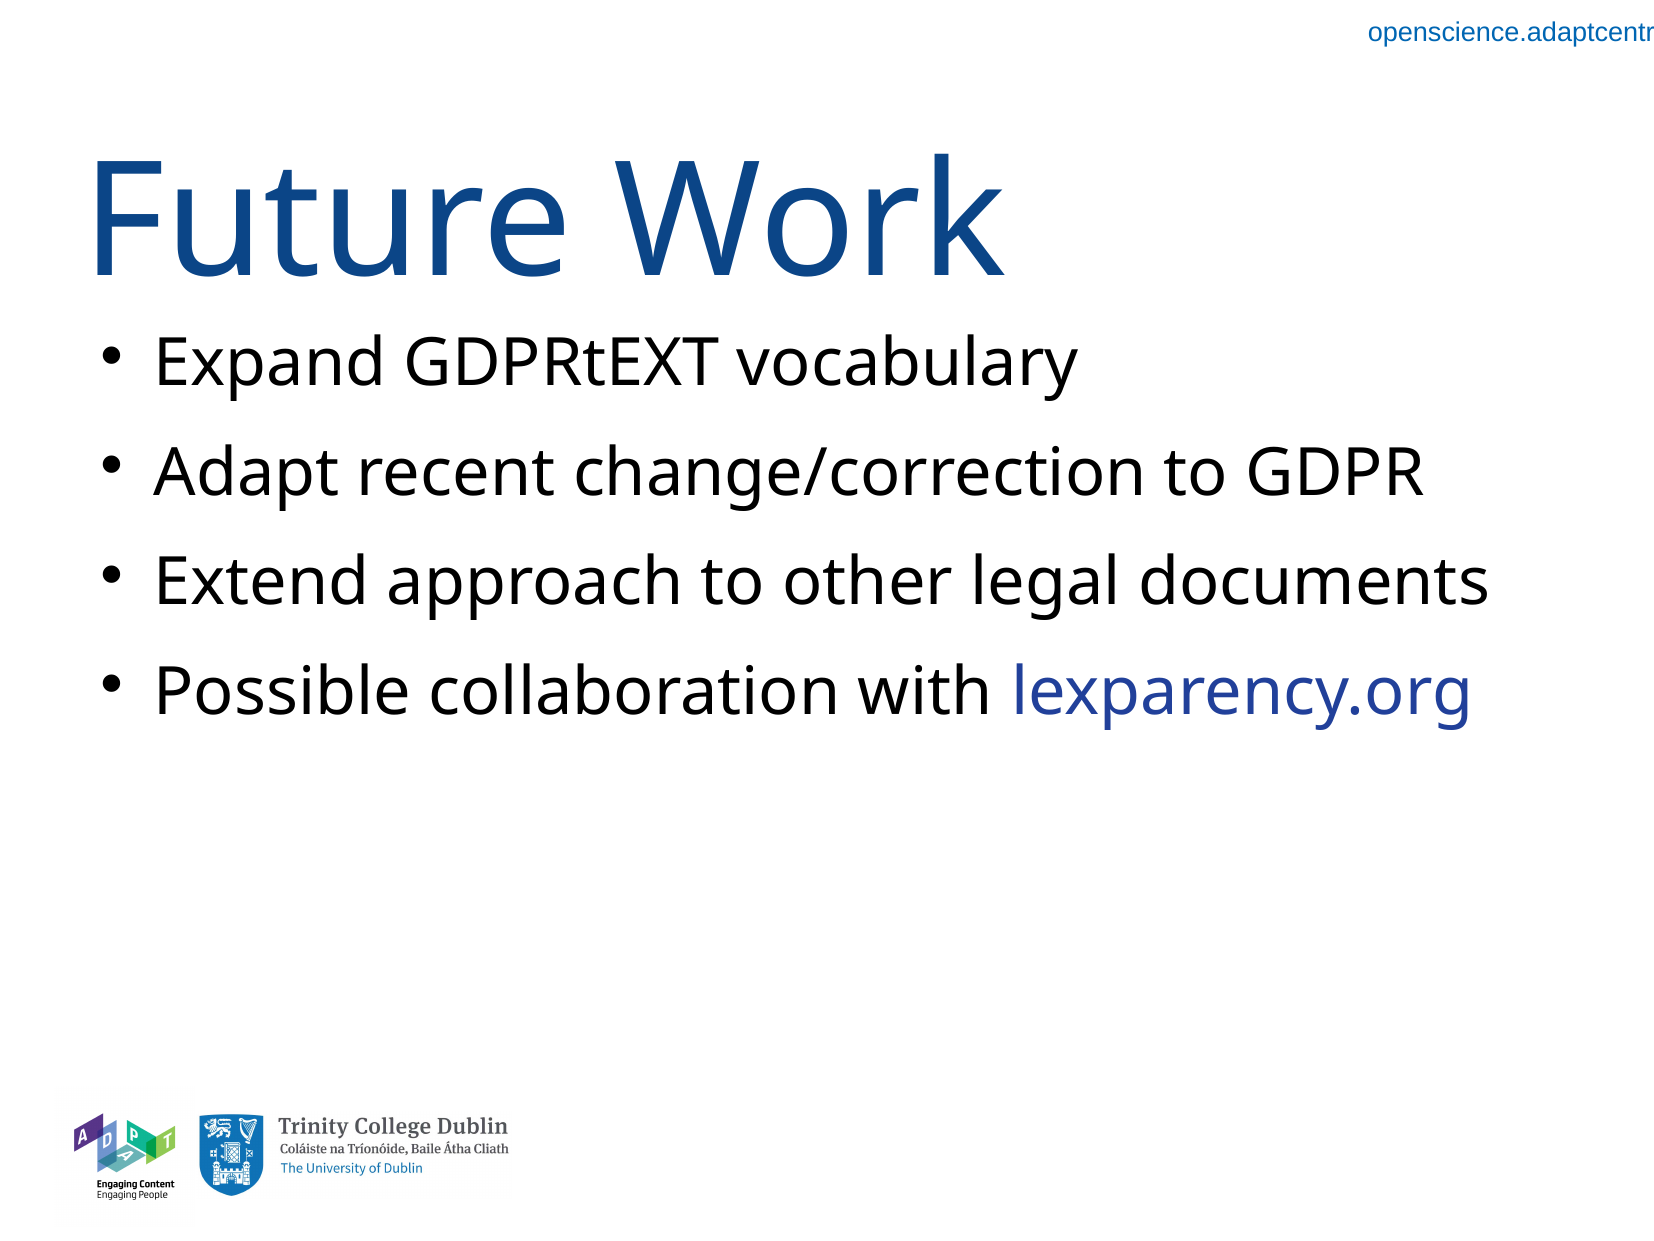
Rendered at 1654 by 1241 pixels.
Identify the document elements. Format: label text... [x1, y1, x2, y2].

text_box Expand GDPRtEXT vocabulary Adapt recent change/correction to GDPR Extend approach to other legal documents Possible collaboration with lexparency.org [82, 318, 1571, 1010]
picture [54, 1086, 195, 1227]
picture [196, 1111, 512, 1199]
text_box Future Work [82, 112, 1571, 307]
